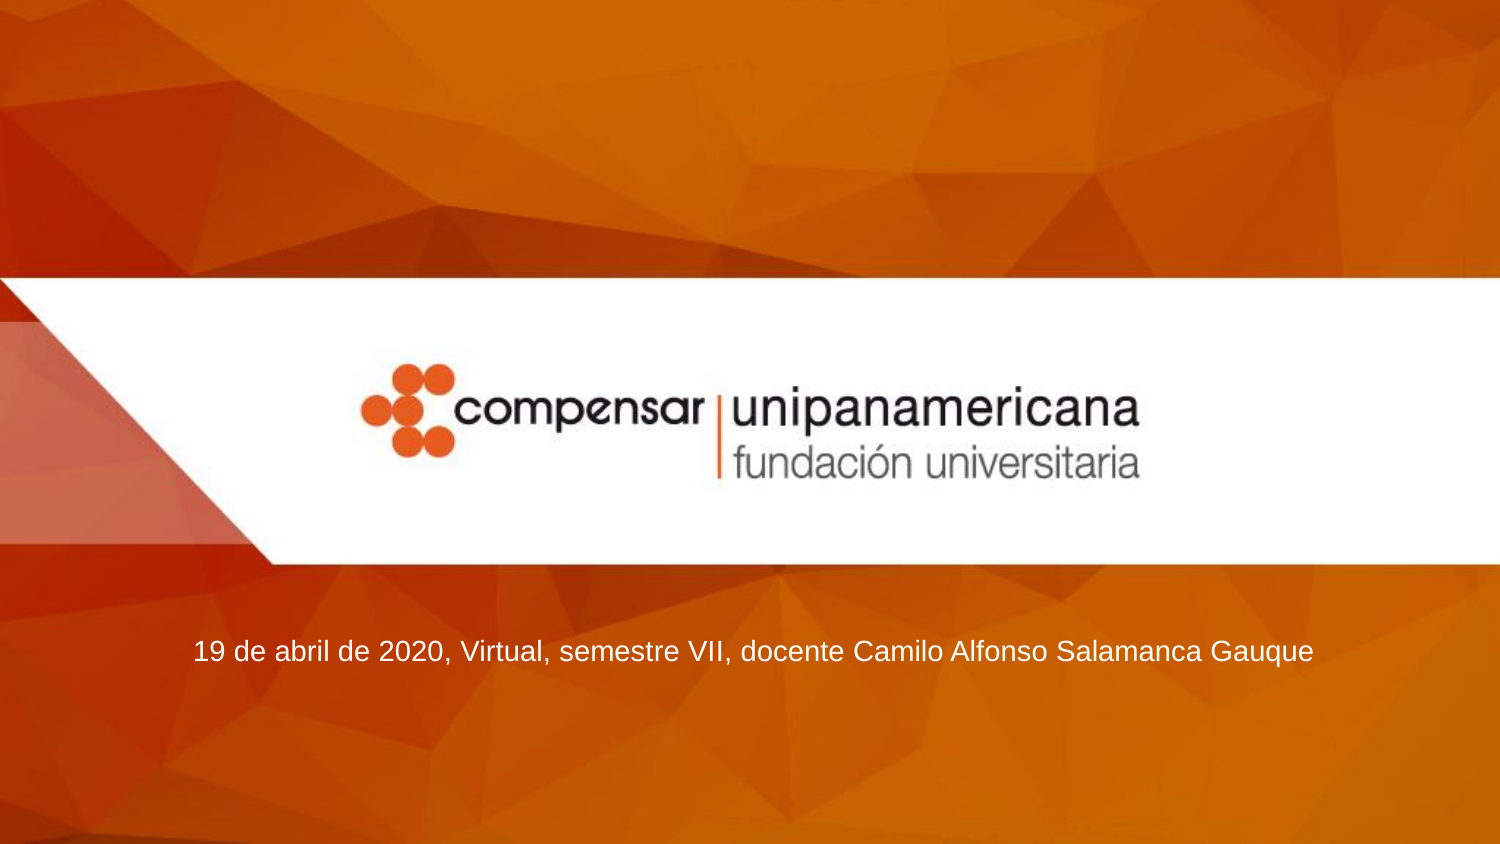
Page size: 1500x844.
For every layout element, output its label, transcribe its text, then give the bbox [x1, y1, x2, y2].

picture [0, 0, 1500, 844]
text_box 19 de abril de 2020, Virtual, semestre VII, docente Camilo Alfonso Salamanca Gauque [3, 617, 1500, 693]
